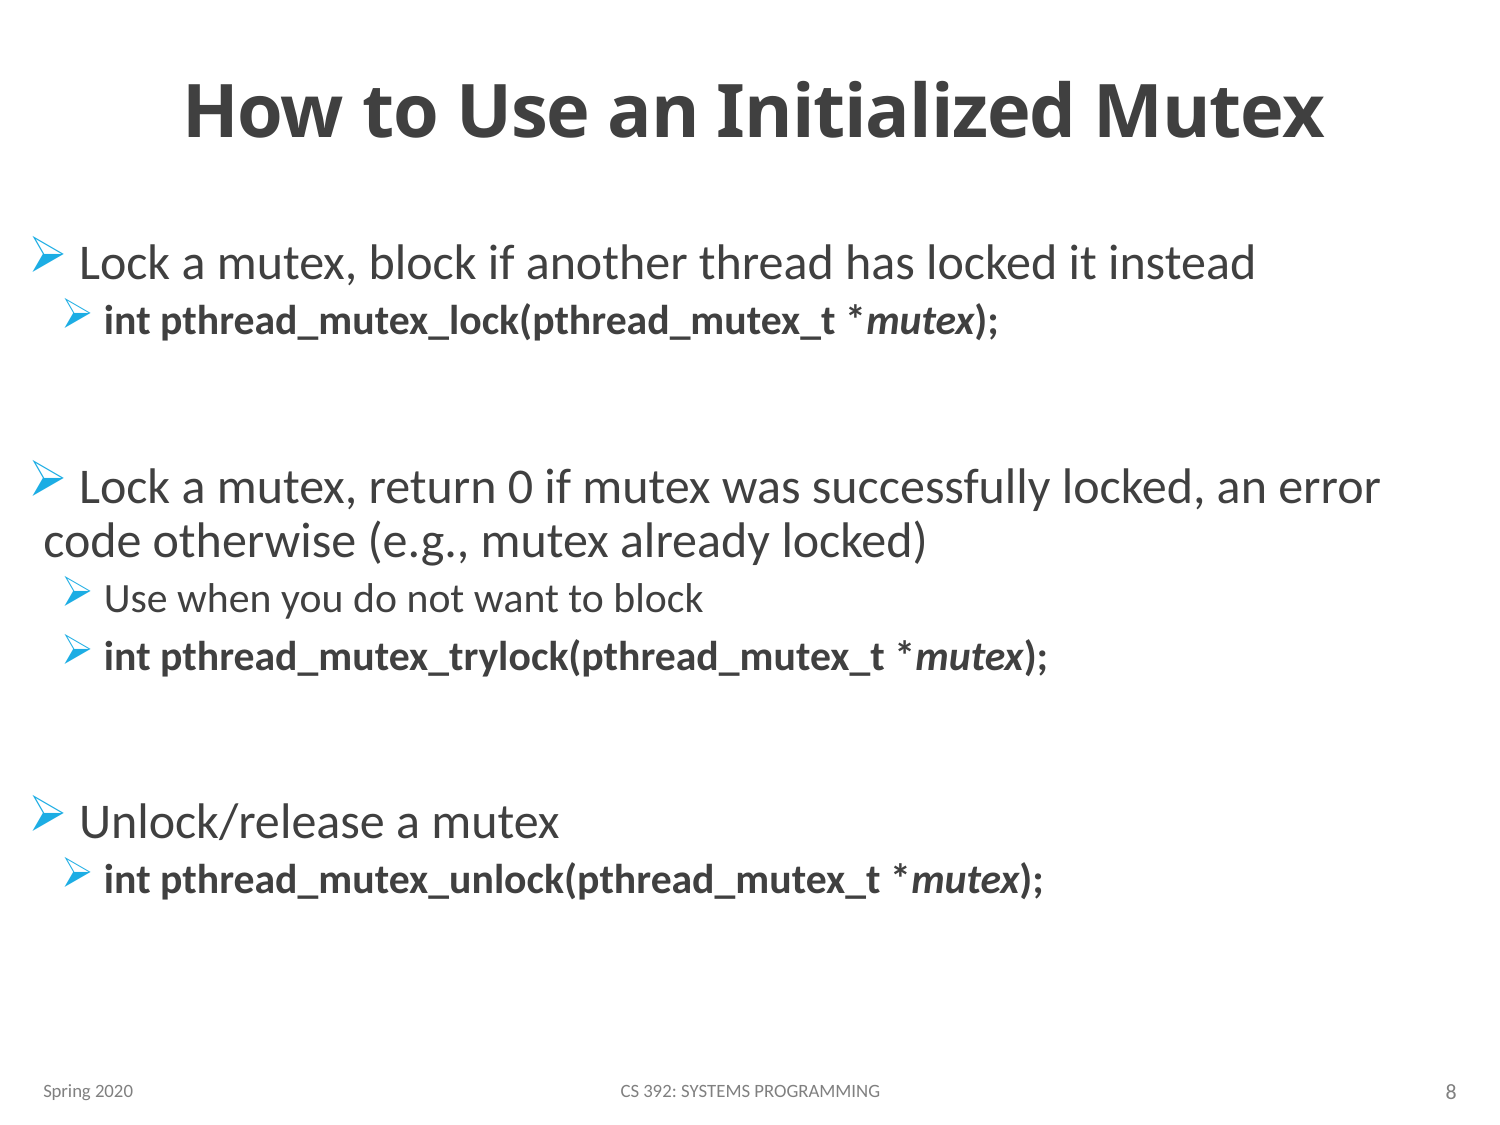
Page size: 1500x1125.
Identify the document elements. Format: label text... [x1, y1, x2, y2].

slide_number 8 [1310, 1060, 1472, 1121]
slide_number Spring 2020 [28, 1059, 333, 1120]
title How to Use an Initialized Mutex [135, 5, 1373, 160]
footer CS 392: Systems Programming [453, 1059, 1047, 1120]
list Lock a mutex, block if another thread has locked it instead int pthread_mutex_lock(pthread_mutex_t *mutex); Lock a mutex, return 0 if mutex was successfully locked, an error code otherwise (e.g., mutex already locked) Use when you do not want to block int pthread_mutex_trylock(pthread_mutex_t *mutex); Unlock/release a mutex int pthread_mutex_unlock(pthread_mutex_t *mutex); [28, 229, 1472, 1021]
